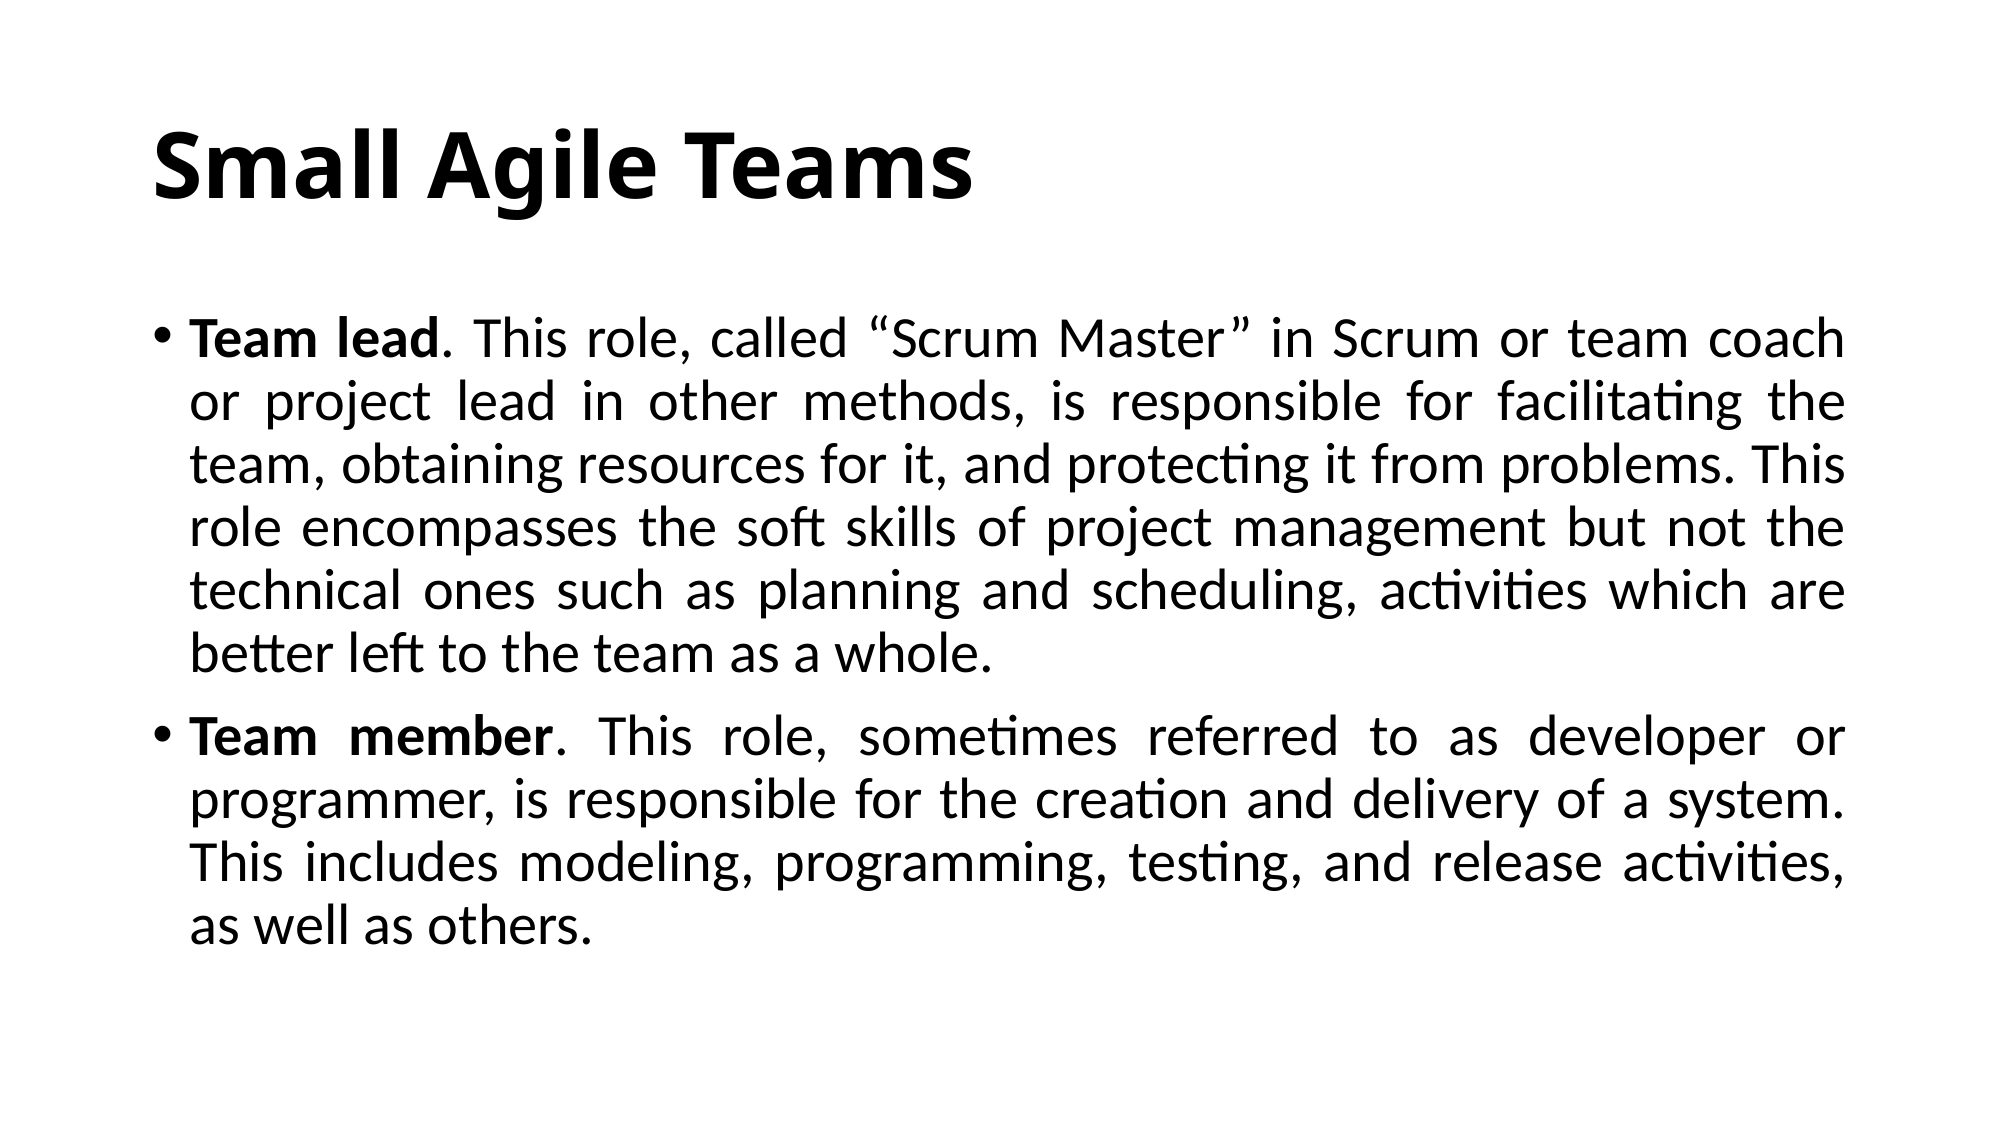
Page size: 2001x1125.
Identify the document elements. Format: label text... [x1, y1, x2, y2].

list Team lead. This role, called “Scrum Master” in Scrum or team coach or project lead in other methods, is responsible for facilitating the team, obtaining resources for it, and protecting it from problems. This role encompasses the soft skills of project management but not the technical ones such as planning and scheduling, activities which are better left to the team as a whole. Team member. This role, sometimes referred to as developer or programmer, is responsible for the creation and delivery of a system. This includes modeling, programming, testing, and release activities, as well as others. [137, 299, 1863, 1014]
title Small Agile Teams [137, 59, 1863, 278]
